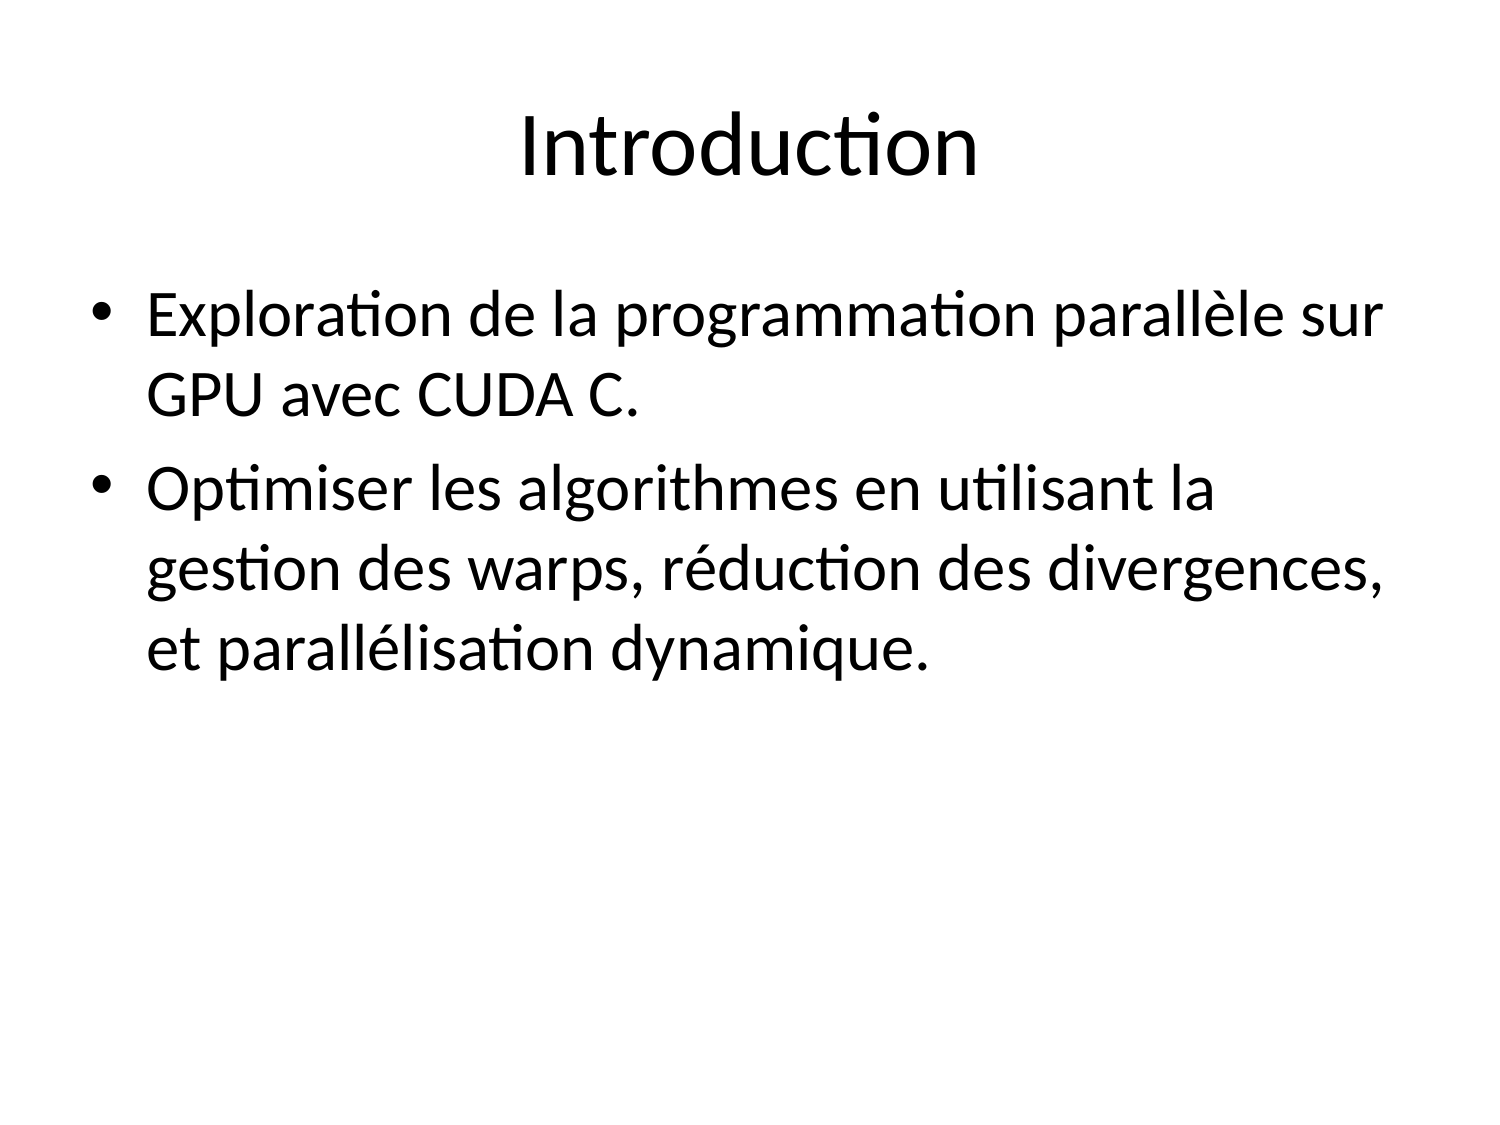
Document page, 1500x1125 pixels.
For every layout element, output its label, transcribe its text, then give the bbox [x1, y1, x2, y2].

title Introduction [75, 45, 1425, 233]
list Exploration de la programmation parallèle sur GPU avec CUDA C. Optimiser les algorithmes en utilisant la gestion des warps, réduction des divergences, et parallélisation dynamique. [75, 262, 1425, 1005]
